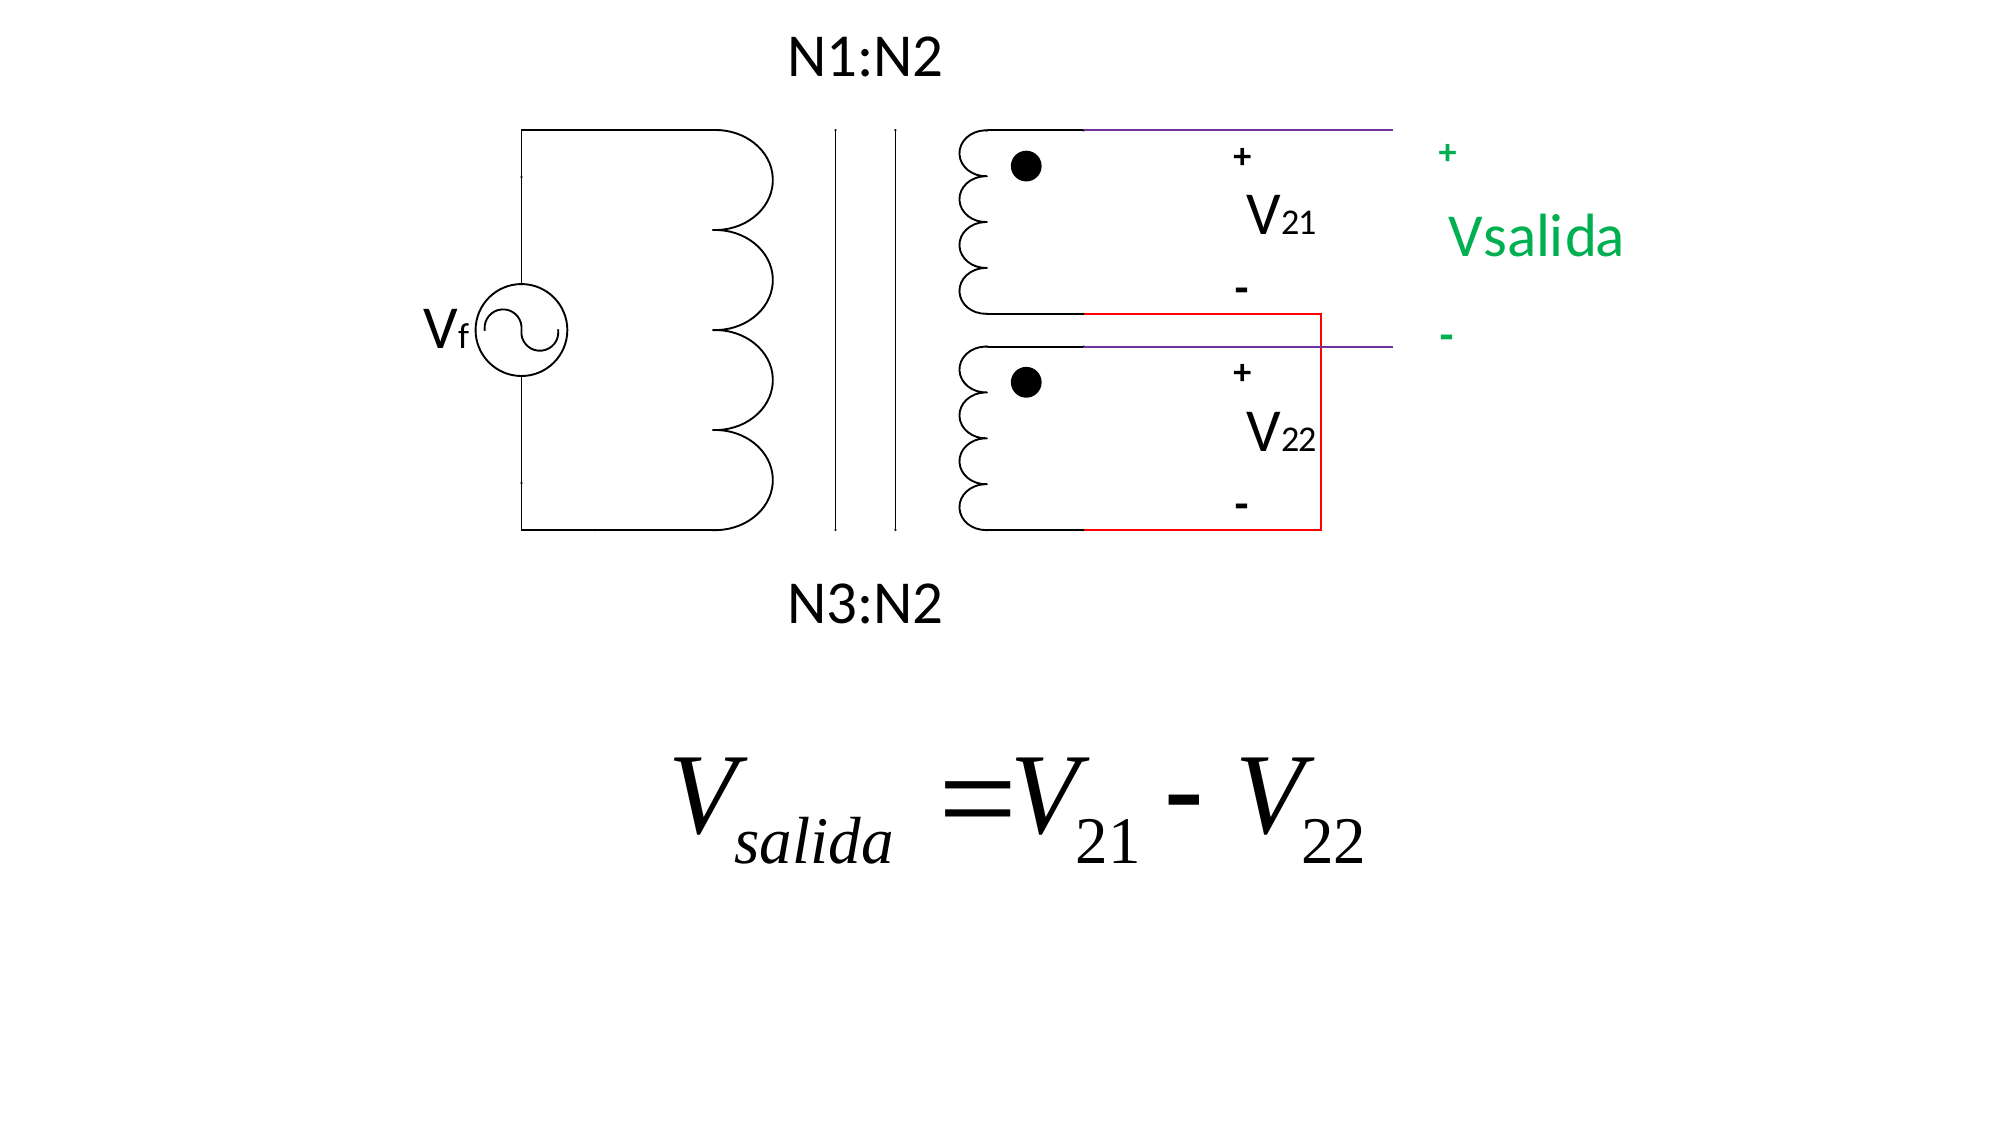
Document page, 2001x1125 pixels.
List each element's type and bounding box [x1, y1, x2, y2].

picture [390, 0, 1657, 672]
text_box [662, 718, 1385, 892]
